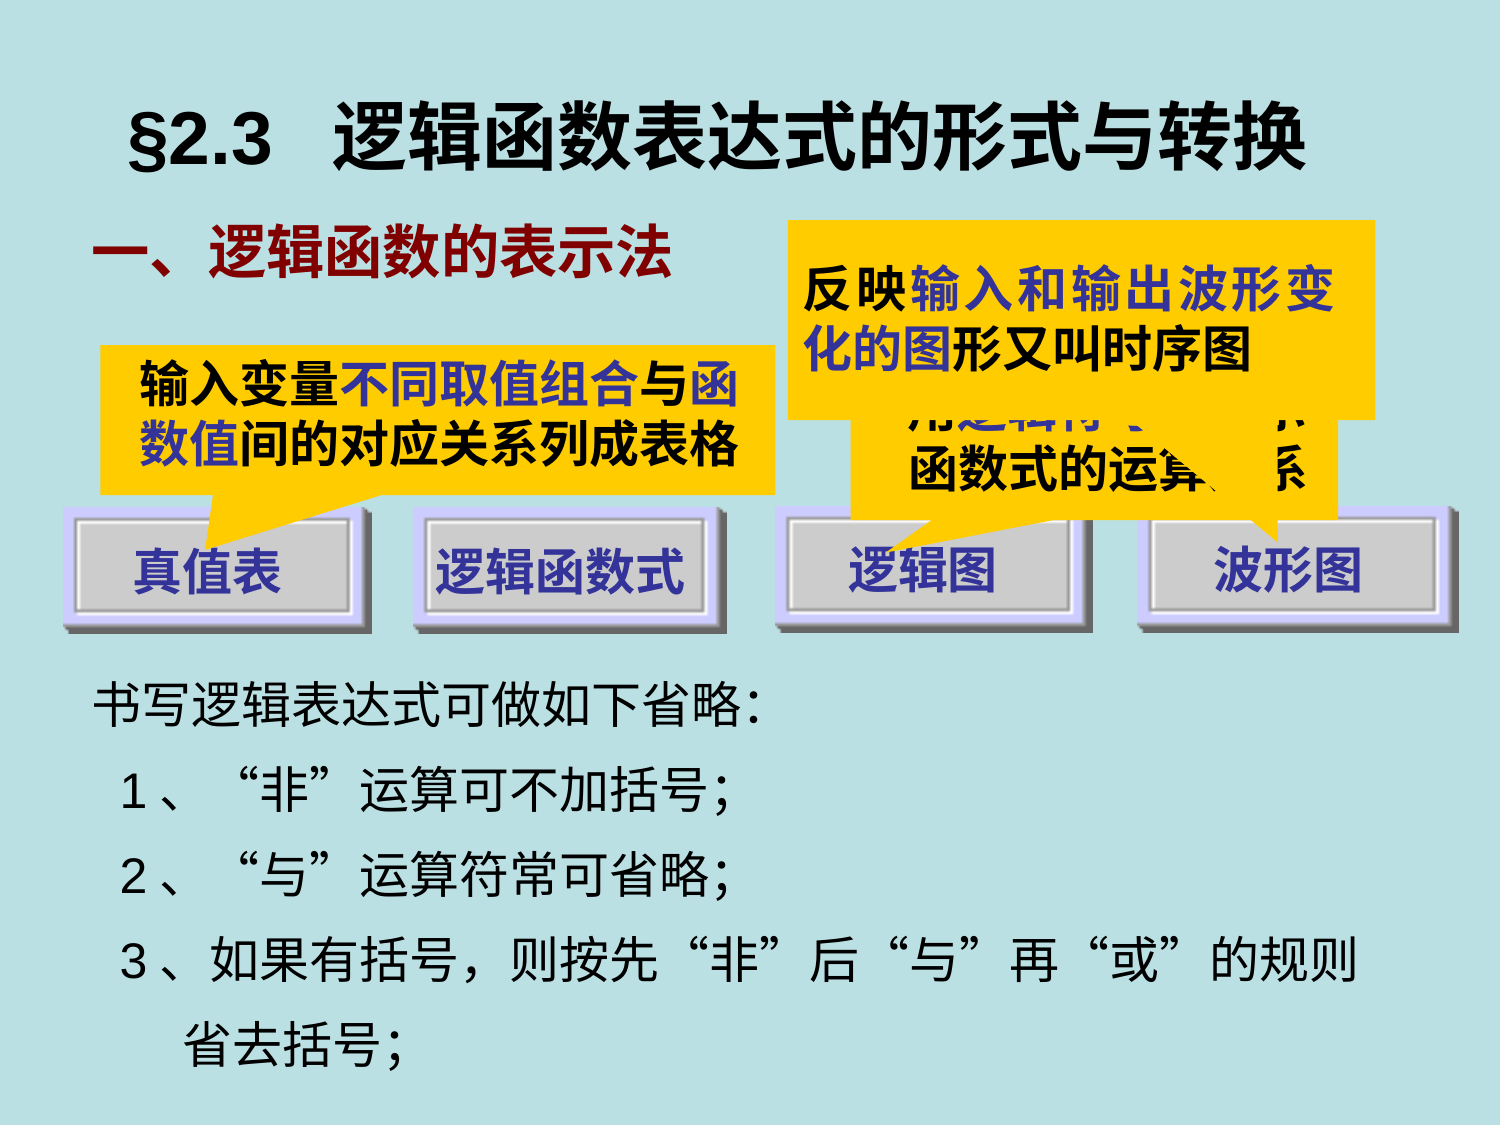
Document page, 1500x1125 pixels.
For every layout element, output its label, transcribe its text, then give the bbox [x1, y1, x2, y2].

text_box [100, 344, 776, 495]
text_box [1137, 506, 1459, 633]
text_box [412, 507, 727, 634]
text_box 一、逻辑函数的表示法 [76, 208, 1069, 293]
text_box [850, 421, 1338, 521]
text_box 书写逻辑表达式可做如下省略： 1、“非”运算可不加括号； 2、“与”运算符常可省略； 3、如果有括号，则按先“非”后“与”再“或”的规则 省去括号； [76, 666, 1453, 1082]
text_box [787, 220, 1376, 421]
text_box §2.3 逻辑函数表达式的形式与转换 [100, 78, 1335, 191]
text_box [775, 506, 1093, 633]
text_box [62, 507, 372, 634]
